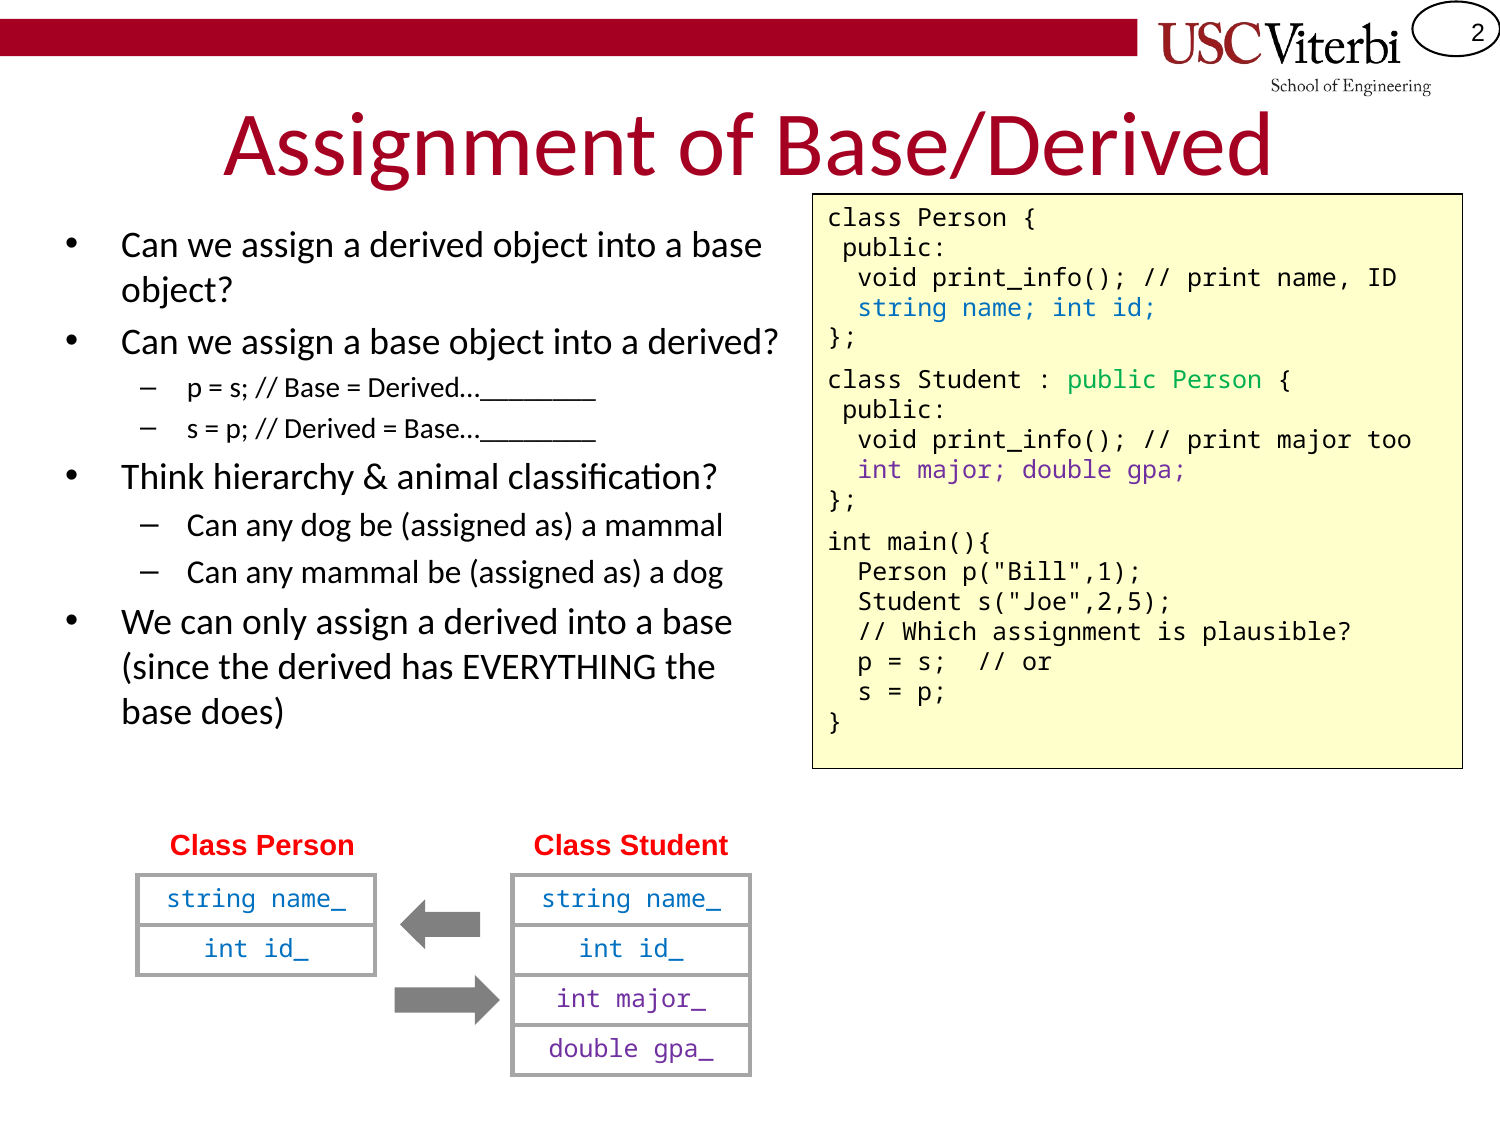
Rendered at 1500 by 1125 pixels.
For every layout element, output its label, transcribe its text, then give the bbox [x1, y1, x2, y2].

text_box class Person { public: void print_info(); // print name, ID string name; int id; }; class Student : public Person { public: void print_info(); // print major too int major; double gpa; }; int main(){ Person p("Bill",1); Student s("Joe",2,5); // Which assignment is plausible? p = s; // or s = p; } [812, 193, 1463, 769]
text_box string name_ [137, 875, 375, 924]
picture [1414, 3, 1463, 55]
text_box Class Student [512, 812, 750, 875]
text_box Class Person [137, 812, 388, 875]
picture [1125, 0, 1447, 45]
list Can we assign a derived object into a base object? Can we assign a base object into a derived? p = s; // Base = Derived…________ s = p; // Derived = Base…________ Think hierarchy & animal classification? Can any dog be (assigned as) a mammal Can any mammal be (assigned as) a dog We can only assign a derived into a base (since the derived has EVERYTHING the base does) [50, 212, 800, 825]
text_box int major_ [512, 975, 750, 1025]
text_box [394, 975, 500, 1026]
text_box int id_ [512, 924, 750, 975]
text_box string name_ [512, 875, 750, 924]
title Assignment of Base/Derived [75, 45, 1425, 233]
text_box [399, 899, 481, 950]
text_box int id_ [137, 924, 375, 975]
picture [1425, 50, 1463, 119]
text_box double gpa_ [512, 1025, 750, 1075]
